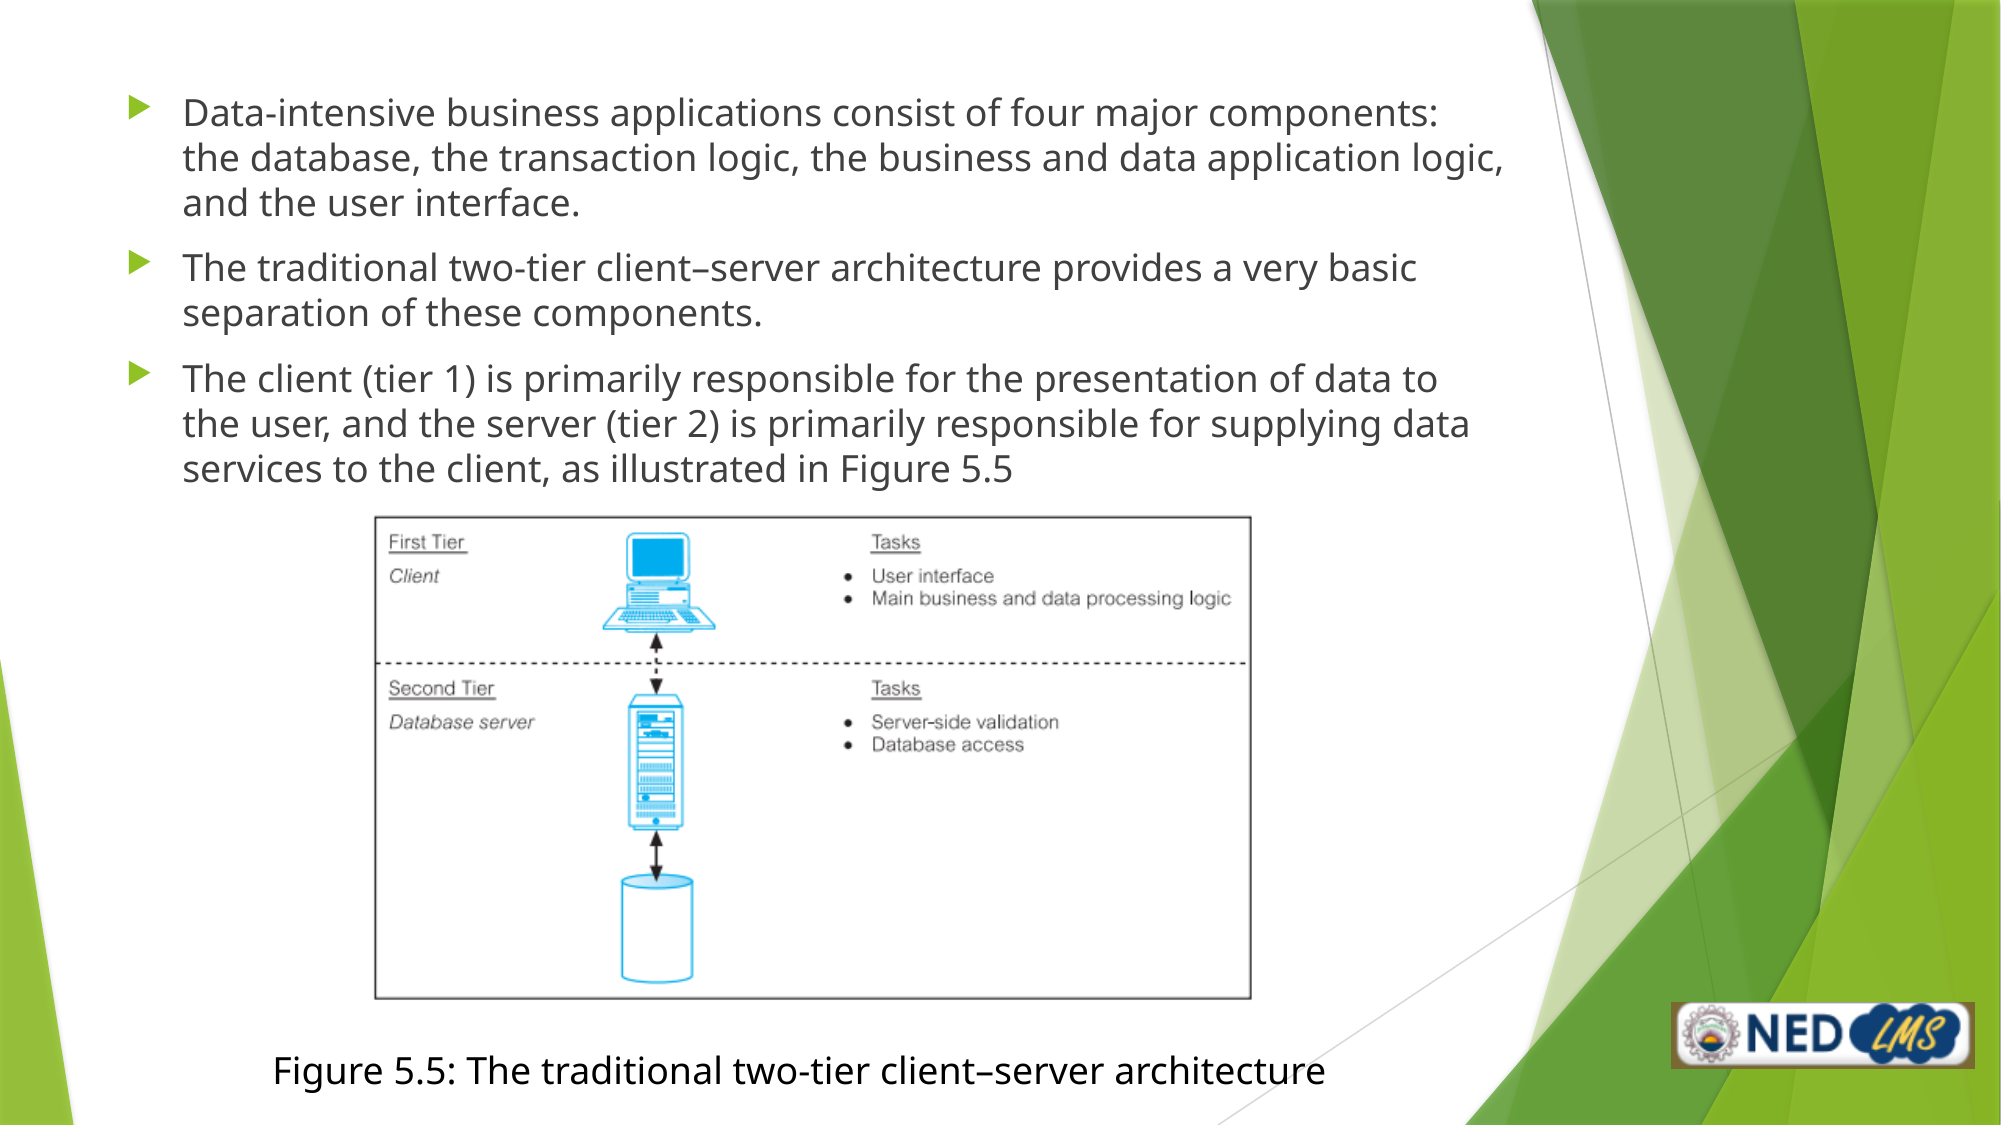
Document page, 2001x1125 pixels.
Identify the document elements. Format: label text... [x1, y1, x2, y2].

list Data-intensive business applications consist of four major components: the database, the transaction logic, the business and data application logic, and the user interface. The traditional two-tier client–server architecture provides a very basic separation of these components. The client (tier 1) is primarily responsible for the presentation of data to the user, and the server (tier 2) is primarily responsible for supplying data services to the client, as illustrated in Figure 5.5 [111, 81, 1522, 992]
picture [366, 503, 1266, 1011]
text_box Figure 5.5: The traditional two-tier client–server architecture [257, 1039, 1379, 1100]
picture [1671, 1002, 1976, 1070]
